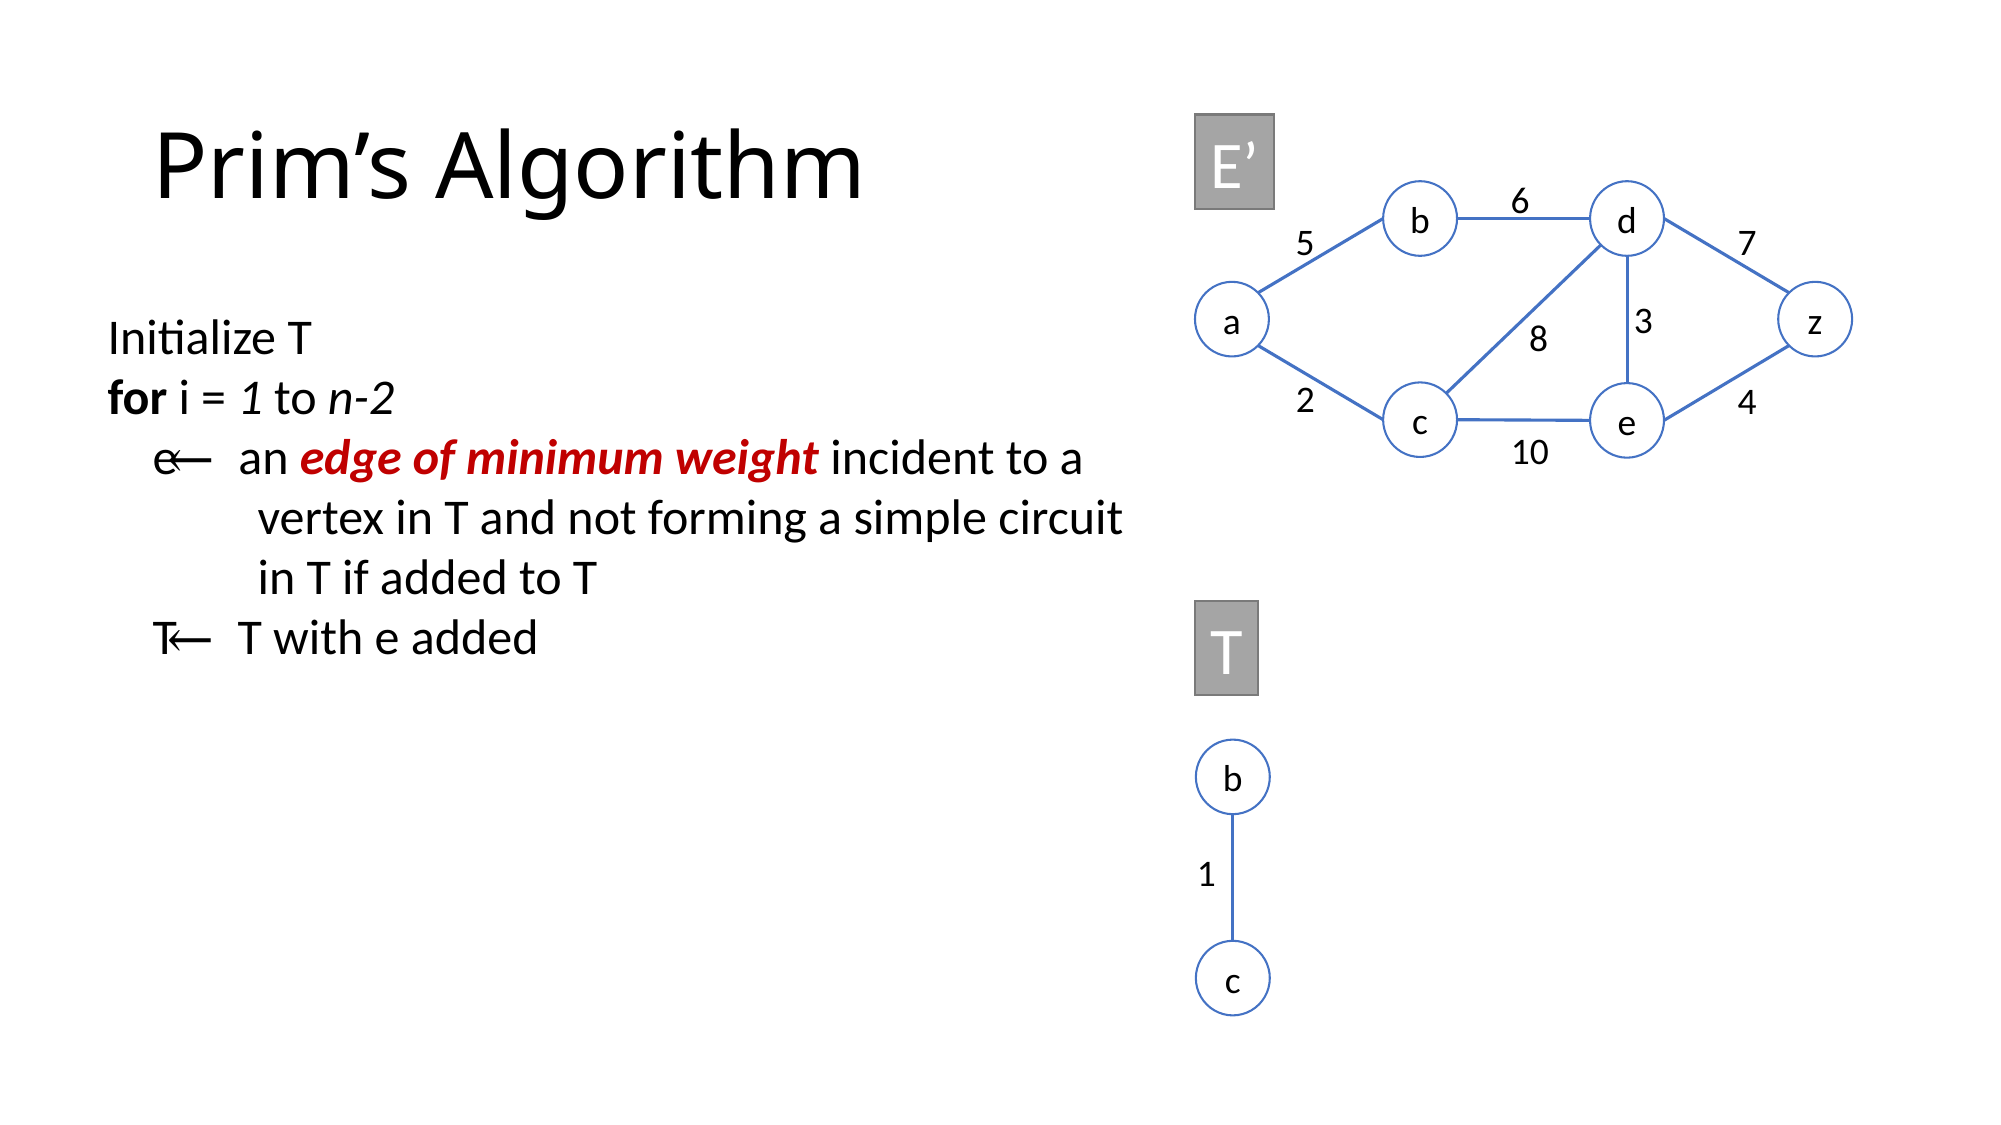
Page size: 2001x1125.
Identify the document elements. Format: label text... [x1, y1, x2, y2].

text_box E’ [1194, 113, 1275, 210]
text_box 1 [1182, 841, 1231, 902]
text_box T [1194, 600, 1259, 696]
text_box c [1194, 939, 1271, 1017]
title Prim’s Algorithm [137, 59, 1863, 278]
text_box Initialize T for i = 1 to n-2 e ⃪ an edge of minimum weight incident to a vertex in T and not forming a simple circuit in T if added to T T ⃪ T with e added [92, 297, 1140, 733]
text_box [1195, 168, 1853, 481]
text_box b [1194, 738, 1271, 816]
